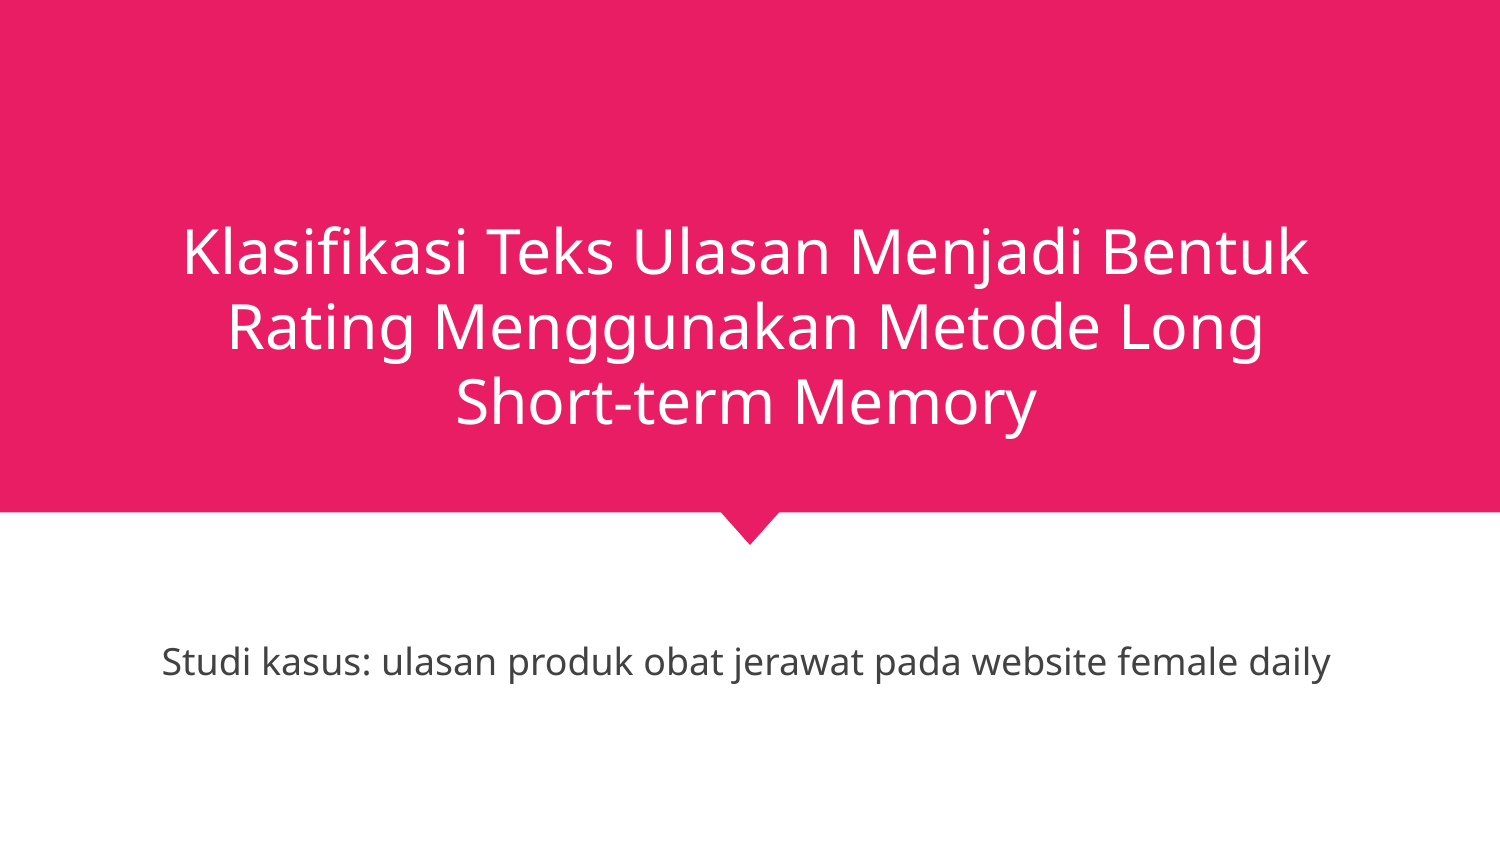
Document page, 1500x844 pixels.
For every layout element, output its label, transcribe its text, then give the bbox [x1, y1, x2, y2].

title Klasifikasi Teks Ulasan Menjadi Bentuk Rating Menggunakan Metode Long Short-term Memory [67, 105, 1427, 452]
subtitle Studi kasus: ulasan produk obat jerawat pada website female daily [67, 557, 1427, 765]
